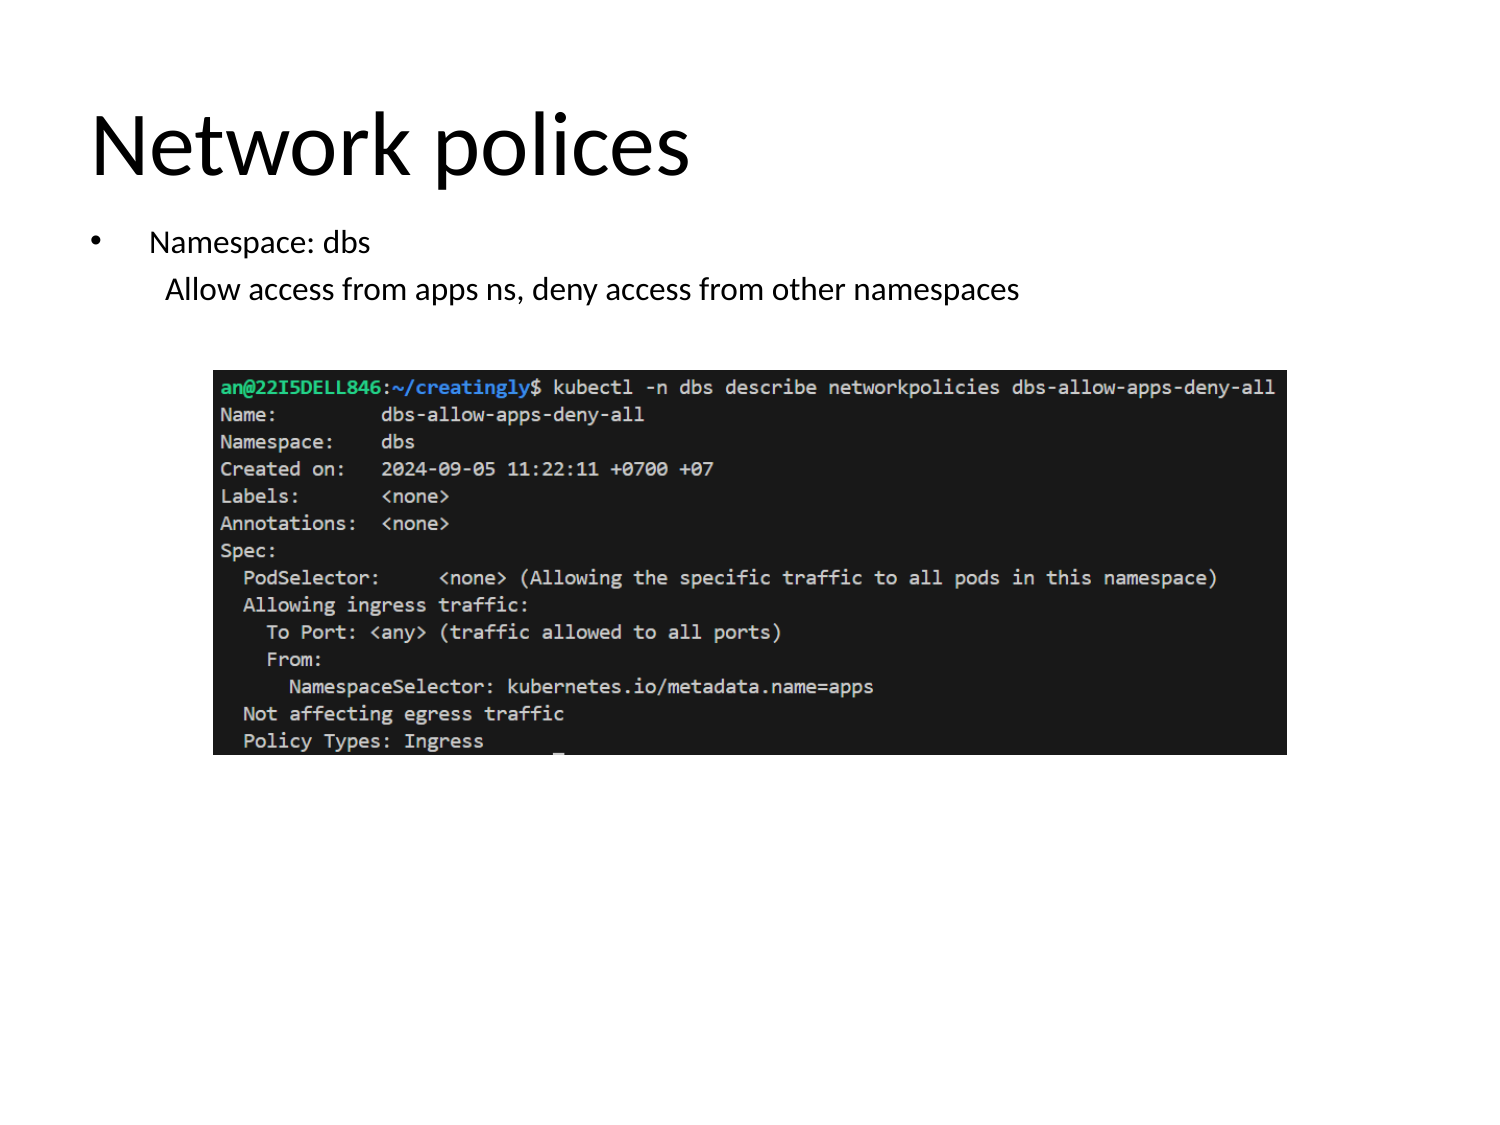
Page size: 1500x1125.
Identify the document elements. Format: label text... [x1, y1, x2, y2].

picture [213, 370, 1287, 755]
title Network polices [75, 45, 1425, 233]
list Namespace: dbs Allow access from apps ns, deny access from other namespaces [75, 213, 1042, 329]
